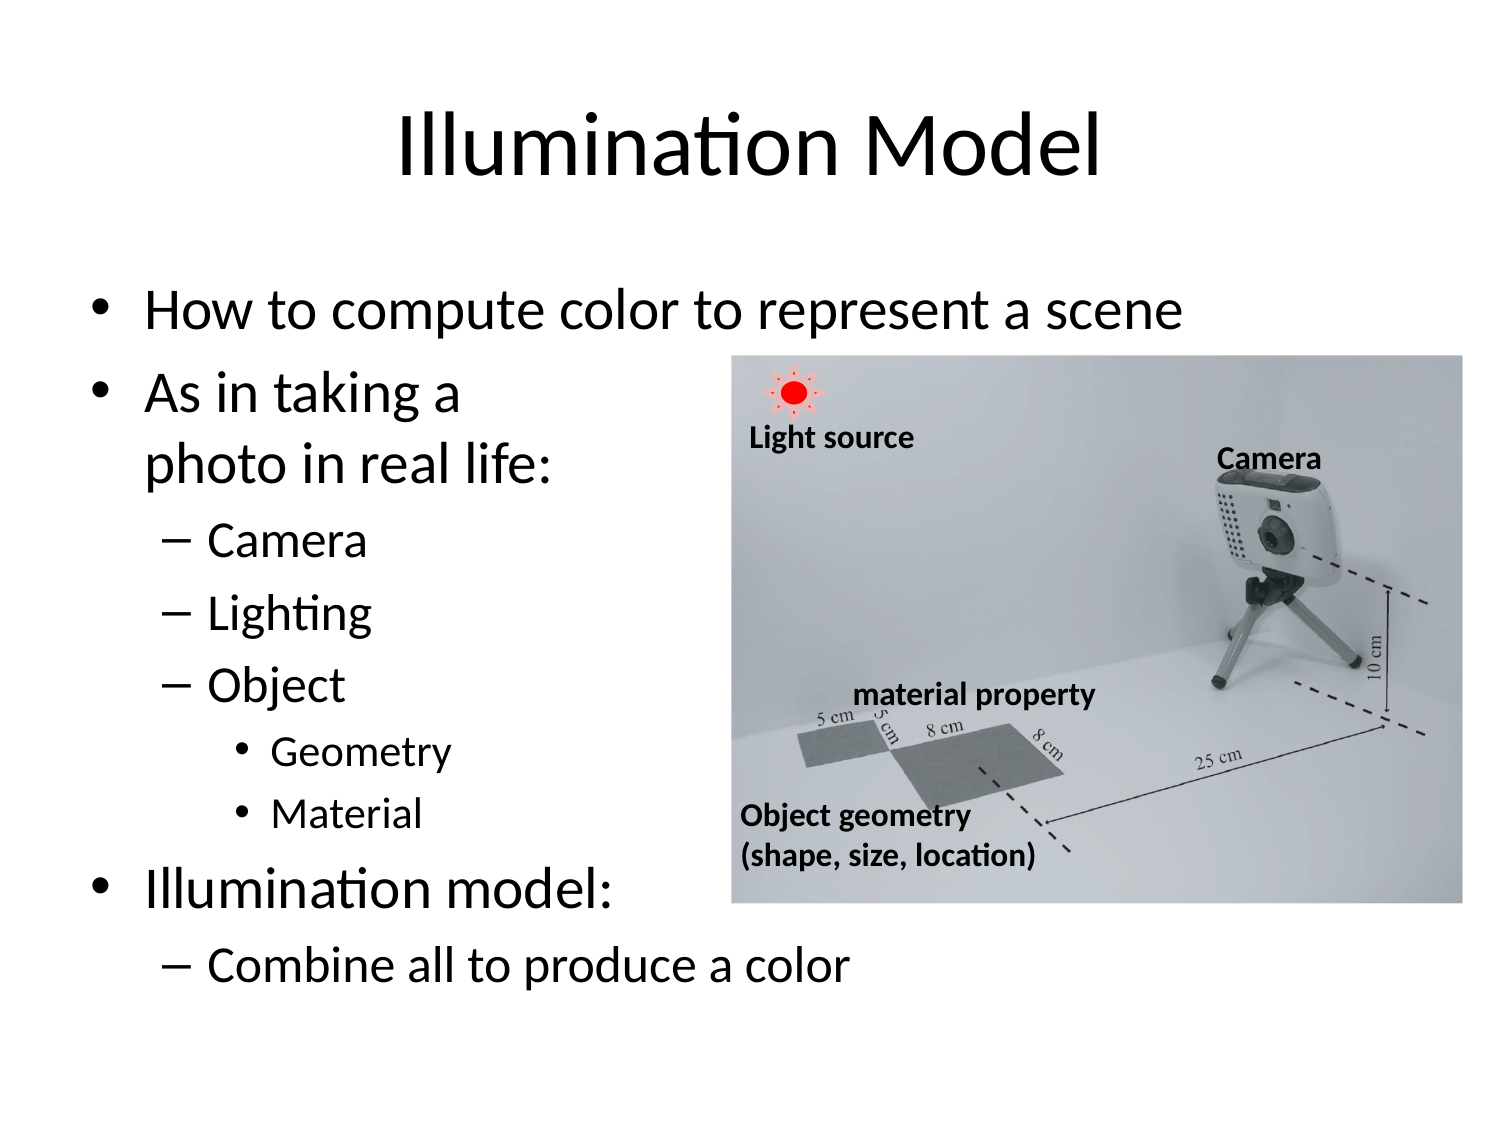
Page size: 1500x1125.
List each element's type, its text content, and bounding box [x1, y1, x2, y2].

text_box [734, 365, 942, 497]
picture [725, 348, 1467, 906]
title Illumination Model [75, 45, 1425, 233]
list How to compute color to represent a scene As in taking a photo in real life: Camera Lighting Object Geometry Material Illumination model: Combine all to produce a color [75, 262, 1425, 1005]
